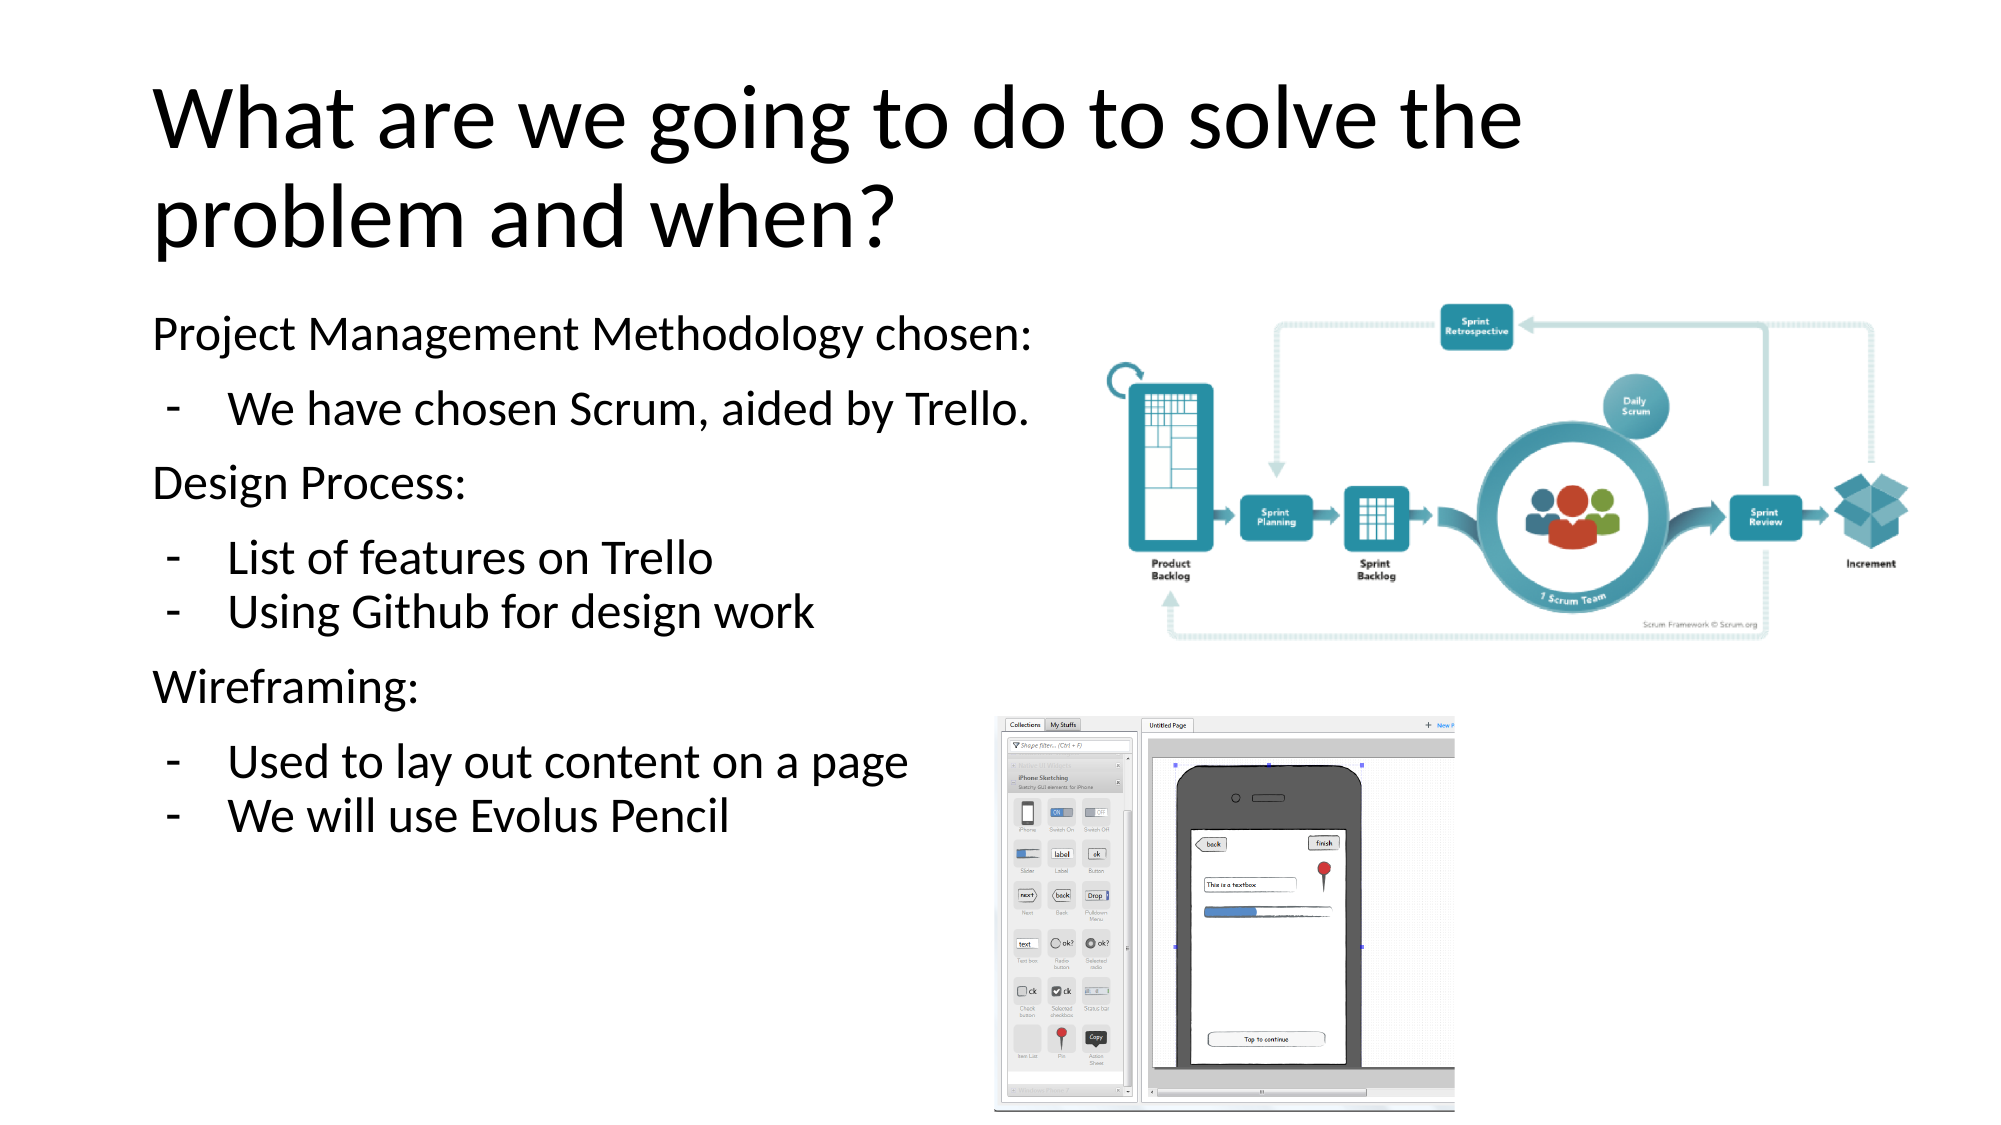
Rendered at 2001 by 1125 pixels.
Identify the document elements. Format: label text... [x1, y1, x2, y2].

title What are we going to do to solve the problem and when? [137, 59, 1863, 278]
picture [1075, 277, 1949, 673]
list Project Management Methodology chosen: We have chosen Scrum, aided by Trello. Design Process: List of features on Trello Using Github for design work Wireframing: Used to lay out content on a page We will use Evolus Pencil [137, 299, 1863, 1072]
picture [994, 715, 1455, 1112]
